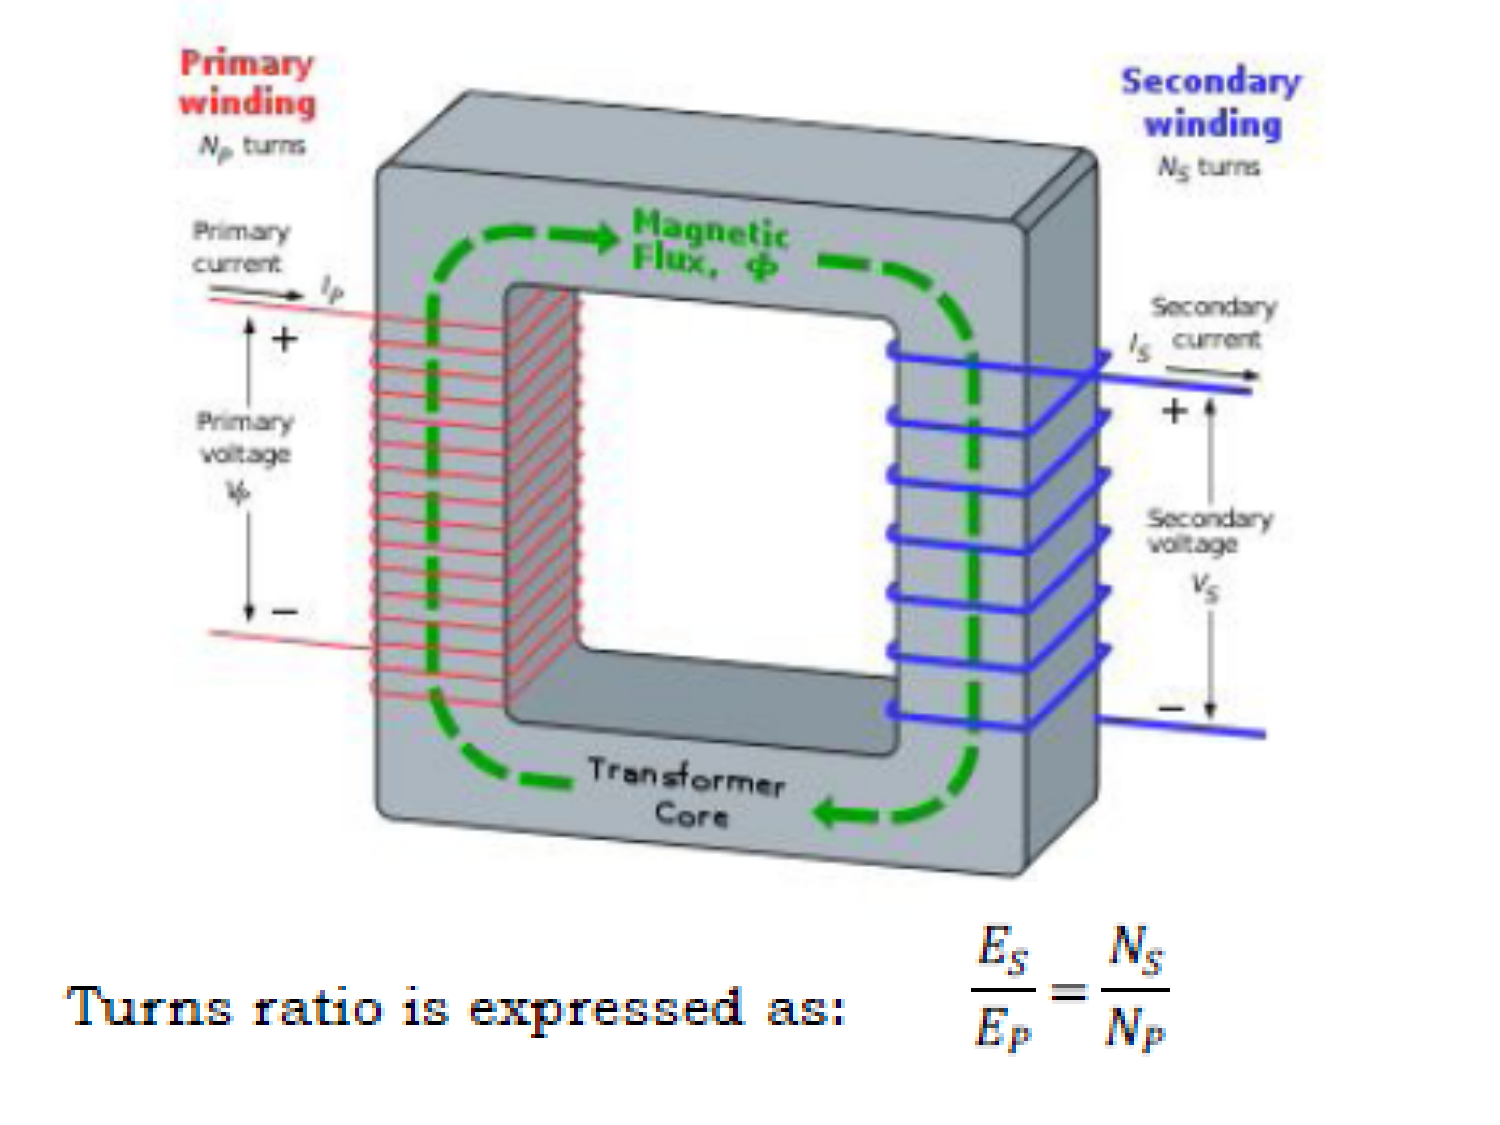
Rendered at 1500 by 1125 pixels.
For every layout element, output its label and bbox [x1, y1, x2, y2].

picture [37, 943, 880, 1082]
picture [151, 0, 1326, 1082]
